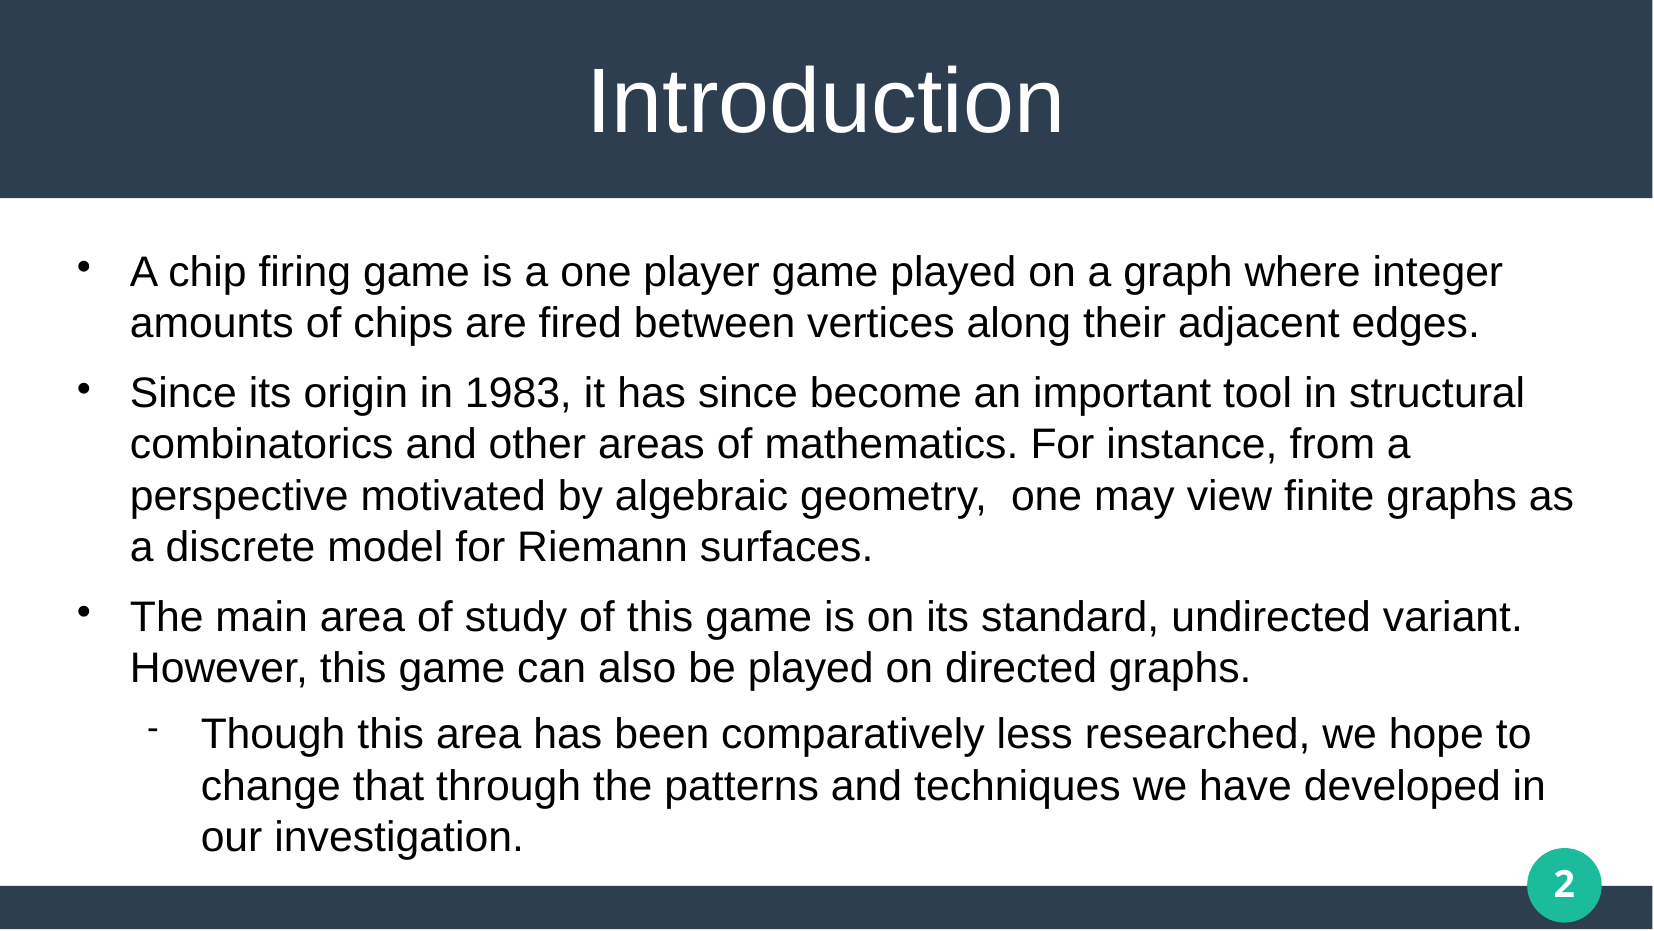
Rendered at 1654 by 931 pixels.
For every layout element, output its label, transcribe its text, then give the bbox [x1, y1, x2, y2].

title Introduction [59, 37, 1594, 154]
list A chip firing game is a one player game played on a graph where integer amounts of chips are fired between vertices along their adjacent edges. Since its origin in 1983, it has since become an important tool in structural combinatorics and other areas of mathematics. For instance, from a perspective motivated by algebraic geometry, one may view finite graphs as a discrete model for Riemann surfaces. The main area of study of this game is on its standard, undirected variant. However, this game can also be played on directed graphs. Though this area has been comparatively less researched, we hope to change that through the patterns and techniques we have developed in our investigation. [59, 243, 1594, 863]
